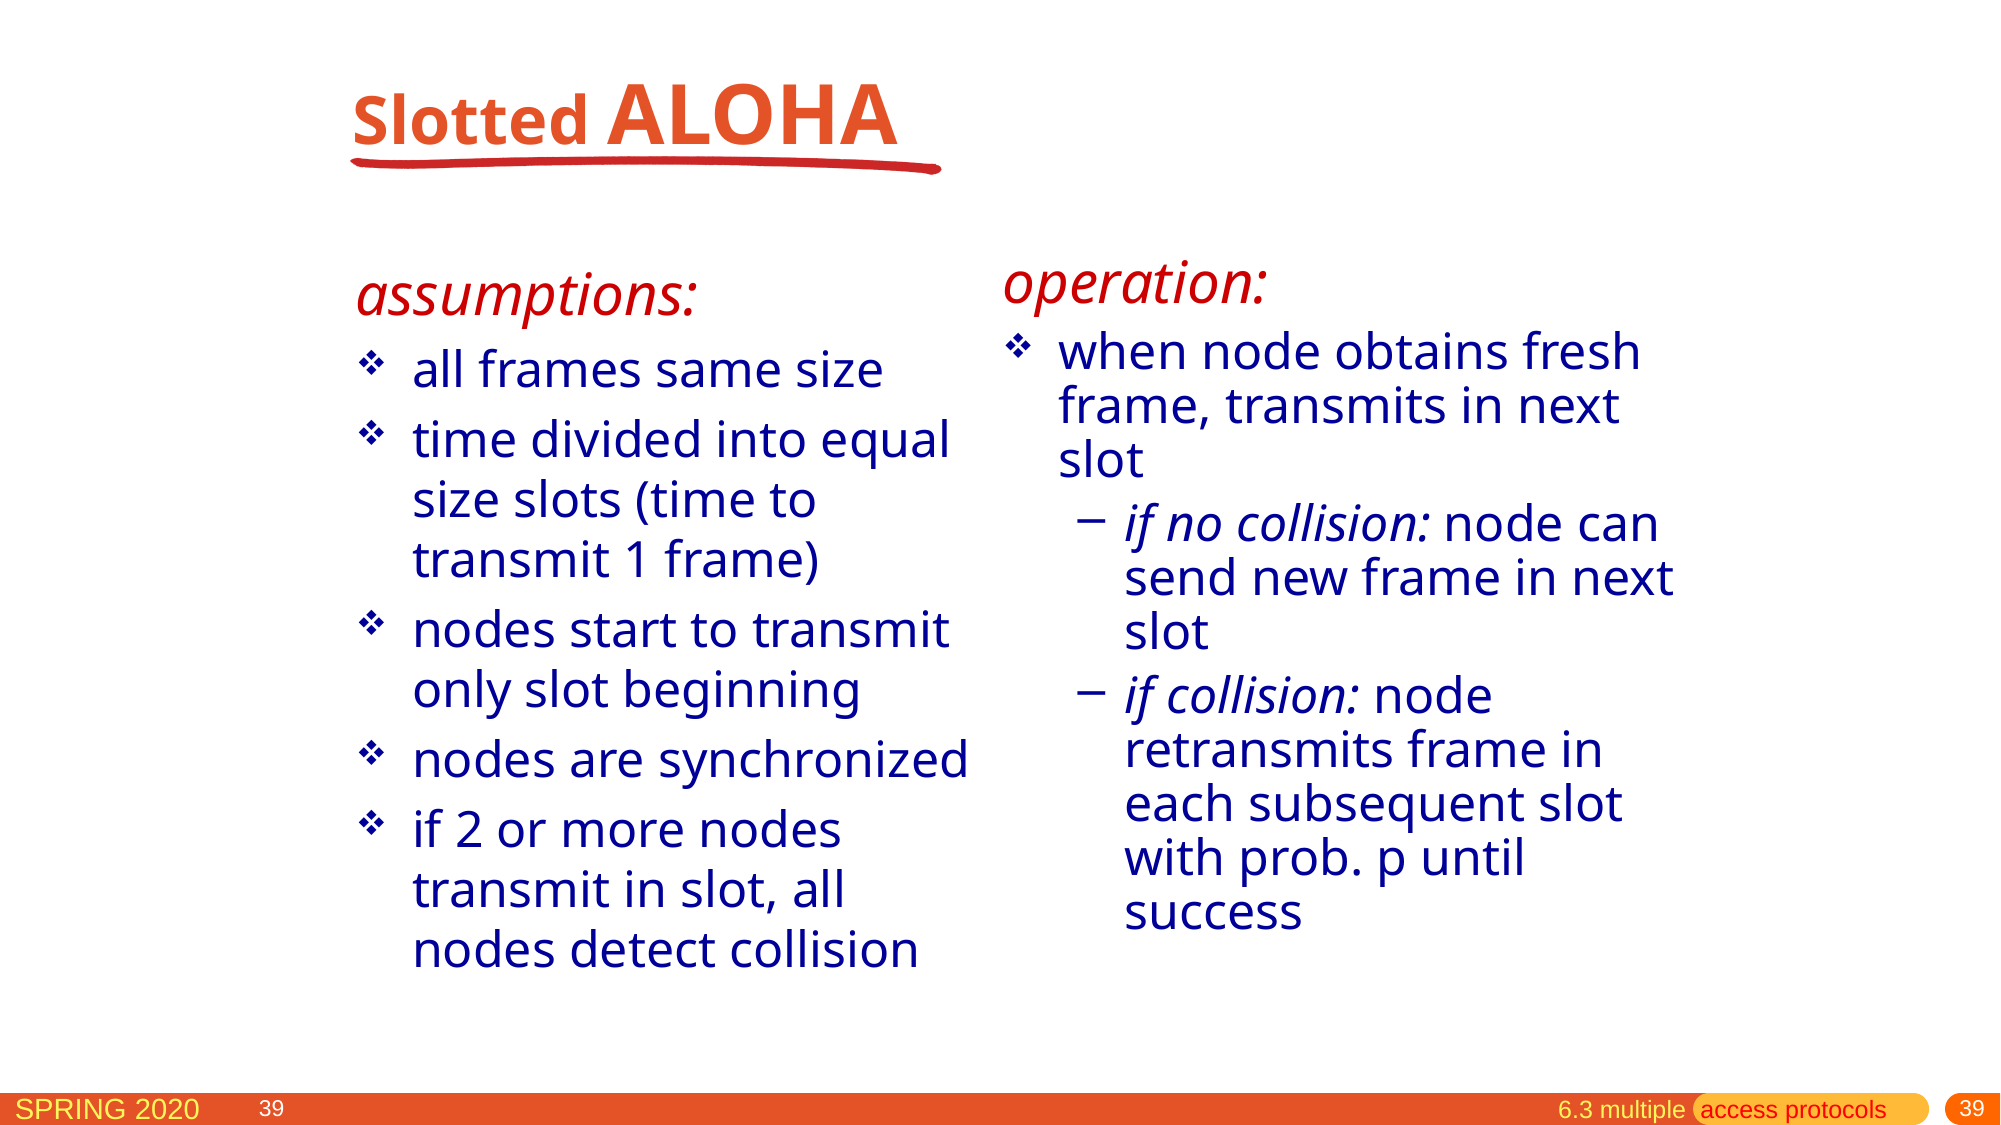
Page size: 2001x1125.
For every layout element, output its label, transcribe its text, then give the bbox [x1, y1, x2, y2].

picture [347, 150, 948, 180]
text_box 6.3 multiple access protocols [1543, 1086, 1910, 1125]
title Slotted ALOHA [337, 17, 1151, 205]
list operation: when node obtains fresh frame, transmits in next slot if no collision: node can send new frame in next slot if collision: node retransmits frame in each subsequent slot with prob. p until success [987, 246, 1699, 1009]
list assumptions: all frames same size time divided into equal size slots (time to transmit 1 frame) nodes start to transmit only slot beginning nodes are synchronized if 2 or more nodes transmit in slot, all nodes detect collision [340, 249, 996, 1013]
